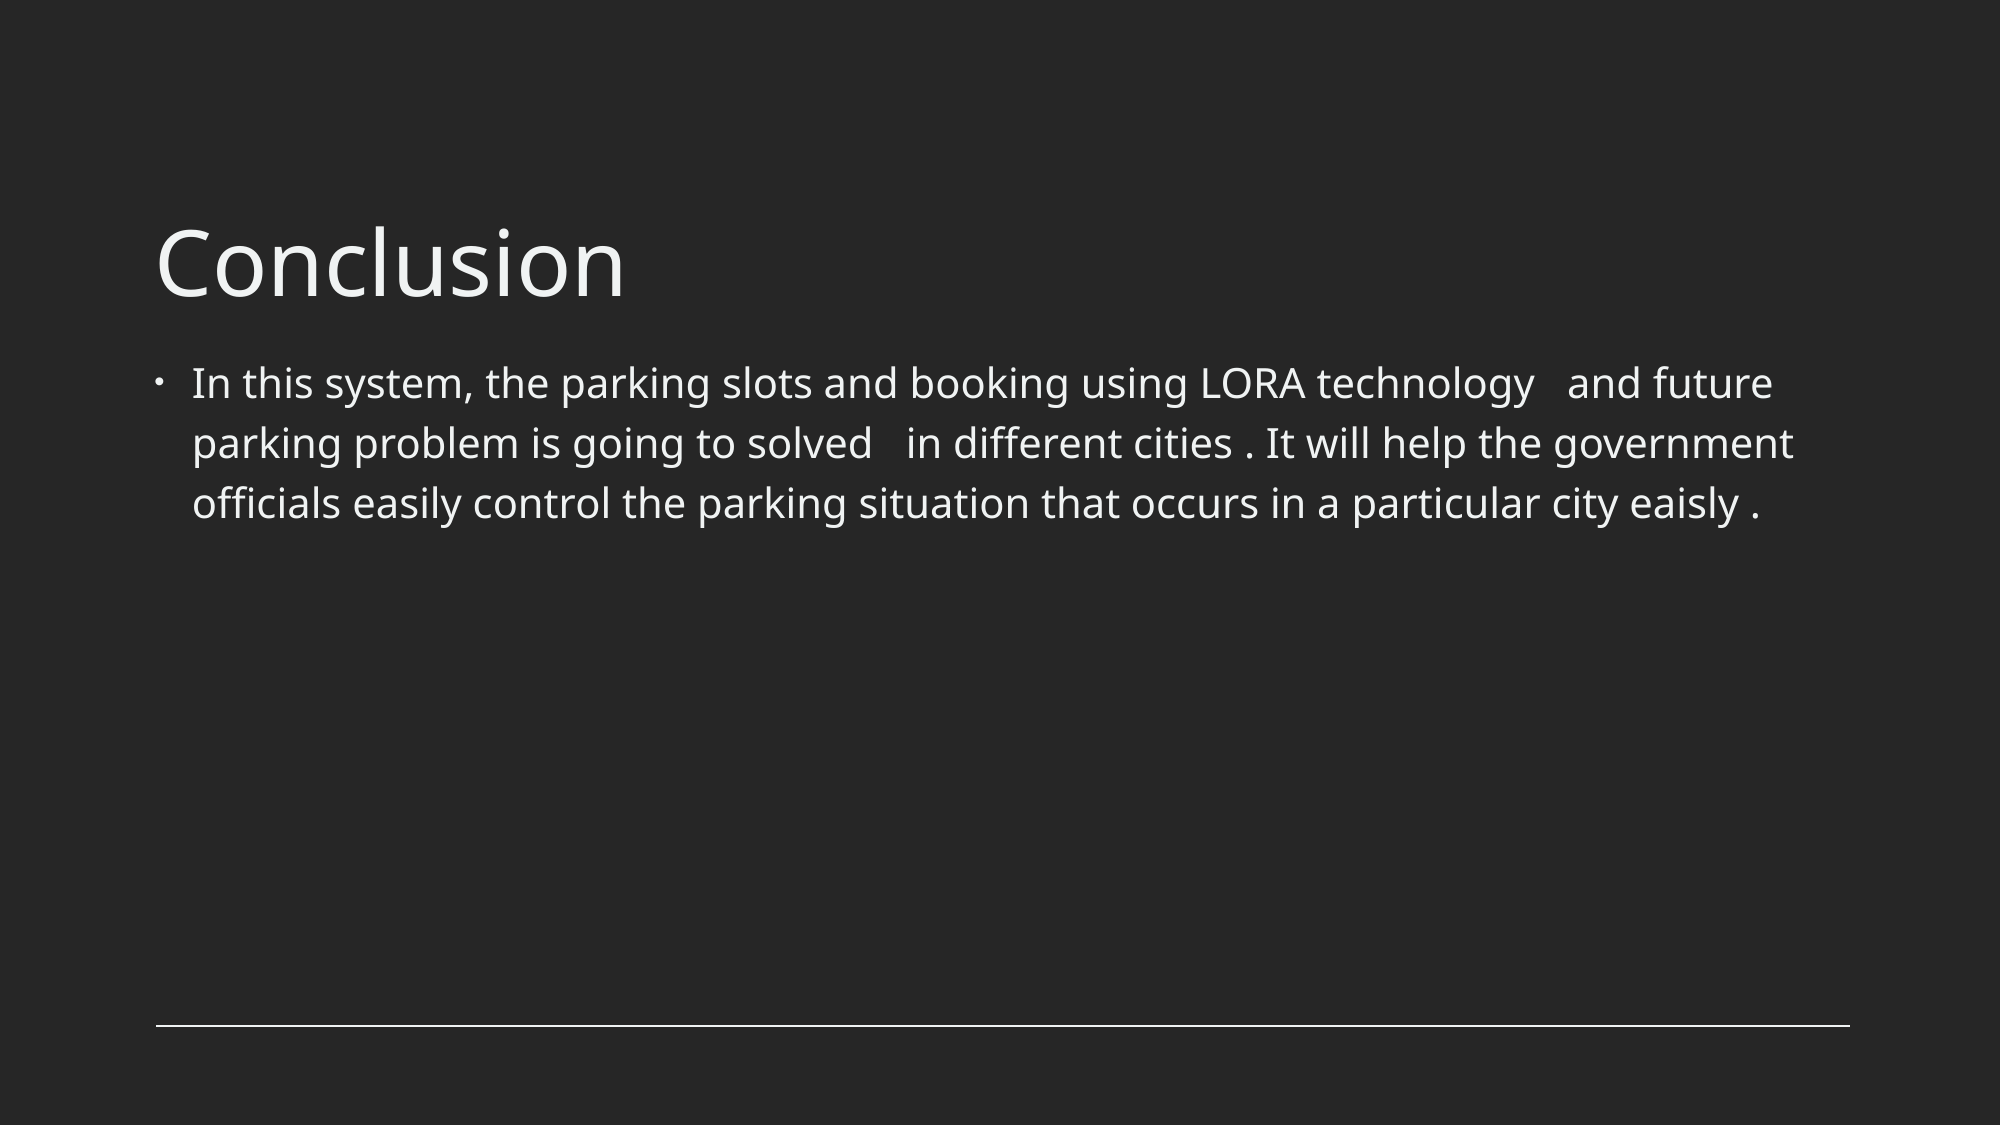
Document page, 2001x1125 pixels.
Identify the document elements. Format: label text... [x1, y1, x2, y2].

list In this system, the parking slots and booking using LORA technology and future parking problem is going to solved in different cities . It will help the government officials easily control the parking situation that occurs in a particular city eaisly . [139, 338, 1850, 980]
title Conclusion [139, 143, 1850, 322]
